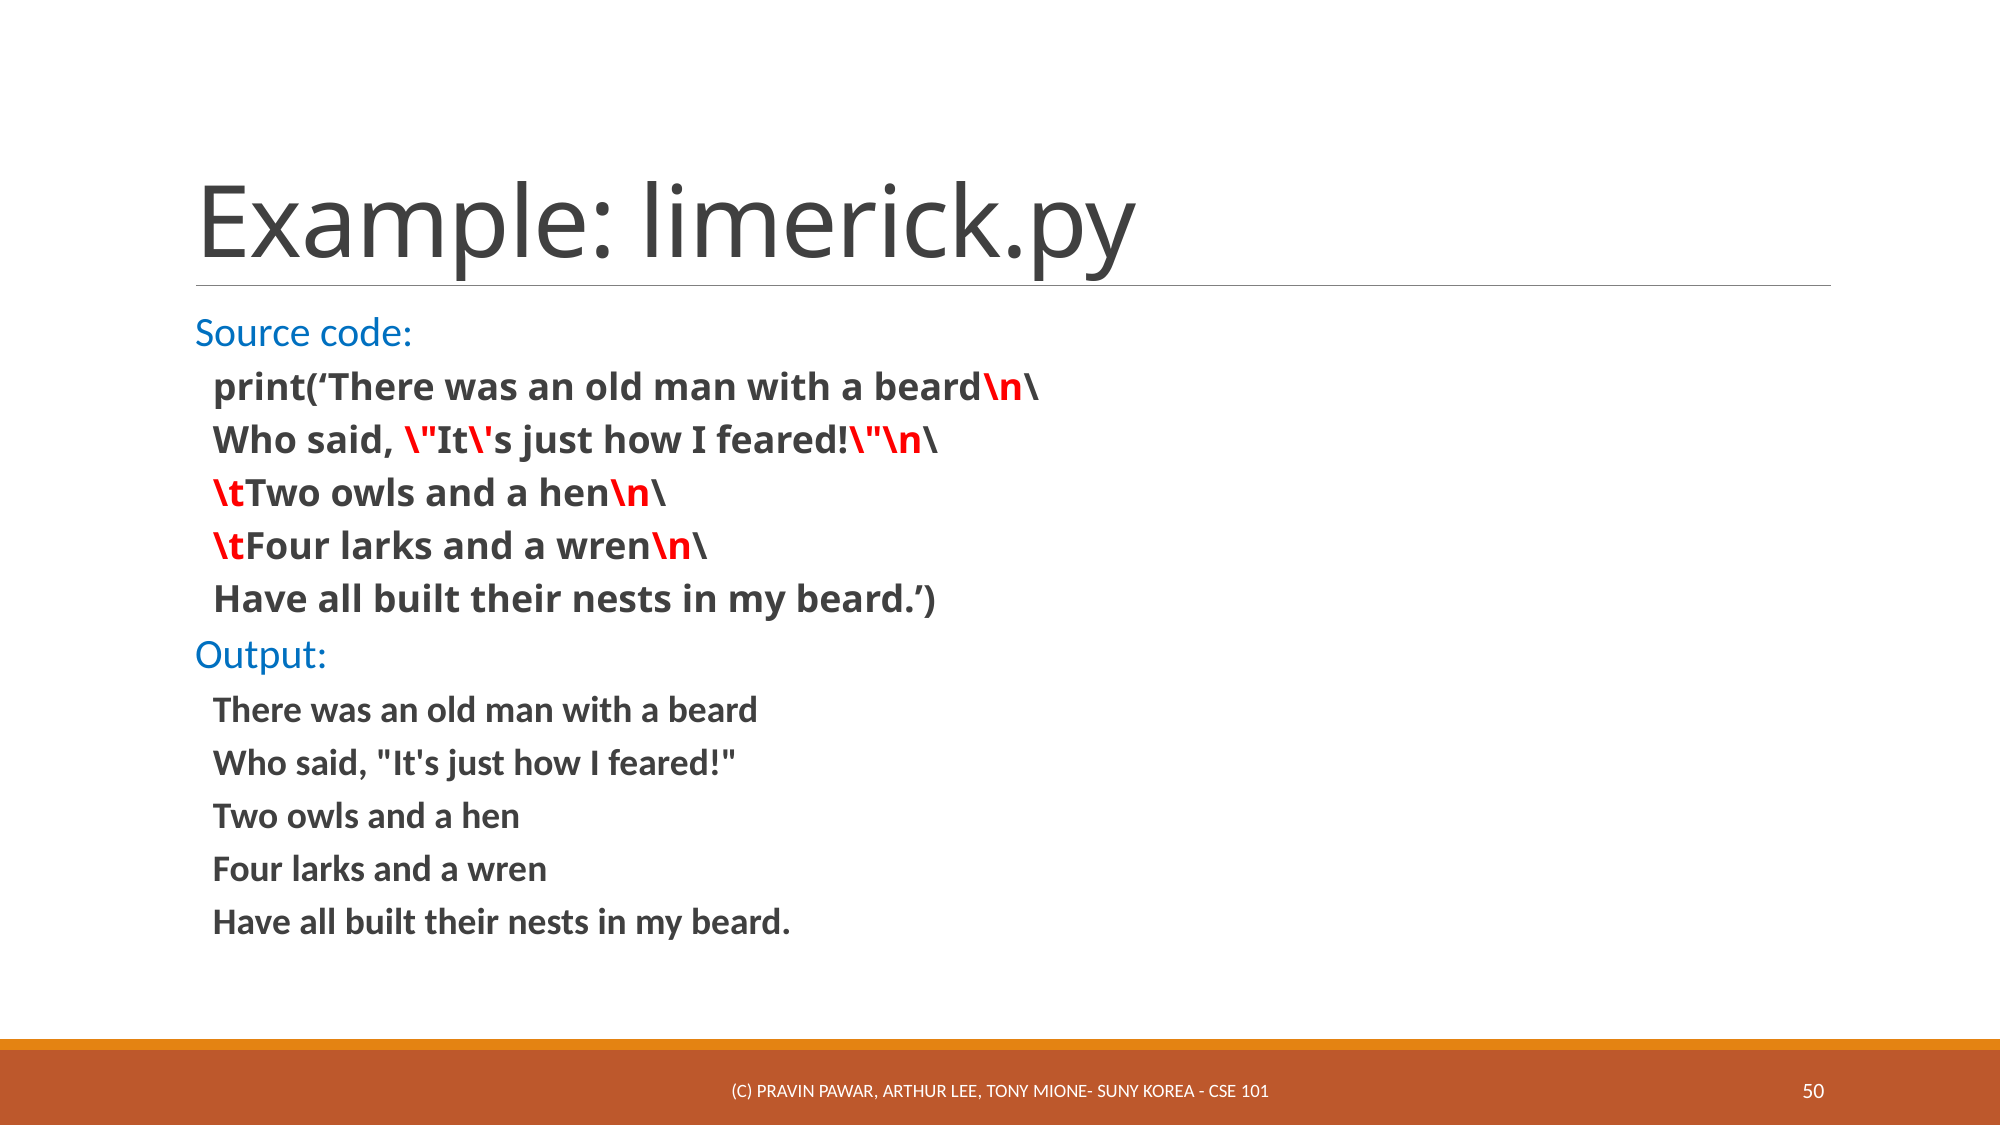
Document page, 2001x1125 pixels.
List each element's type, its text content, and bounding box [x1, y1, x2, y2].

footer (c) Pravin Pawar, Arthur Lee, Tony Mione- SUNY Korea - CSE 101 [604, 1059, 1396, 1120]
slide_number 50 [1624, 1059, 1840, 1120]
title Example: limerick.py [180, 47, 1830, 285]
list Source code: print(‘There was an old man with a beard\n\ Who said, \"It\'s just how I feared!\"\n\ \tTwo owls and a hen\n\ \tFour larks and a wren\n\ Have all built their nests in my beard.’) Output: There was an old man with a beard Who said, "It's just how I feared!" Two owls and a hen Four larks and a wren Have all built their nests in my beard. [180, 302, 1830, 963]
